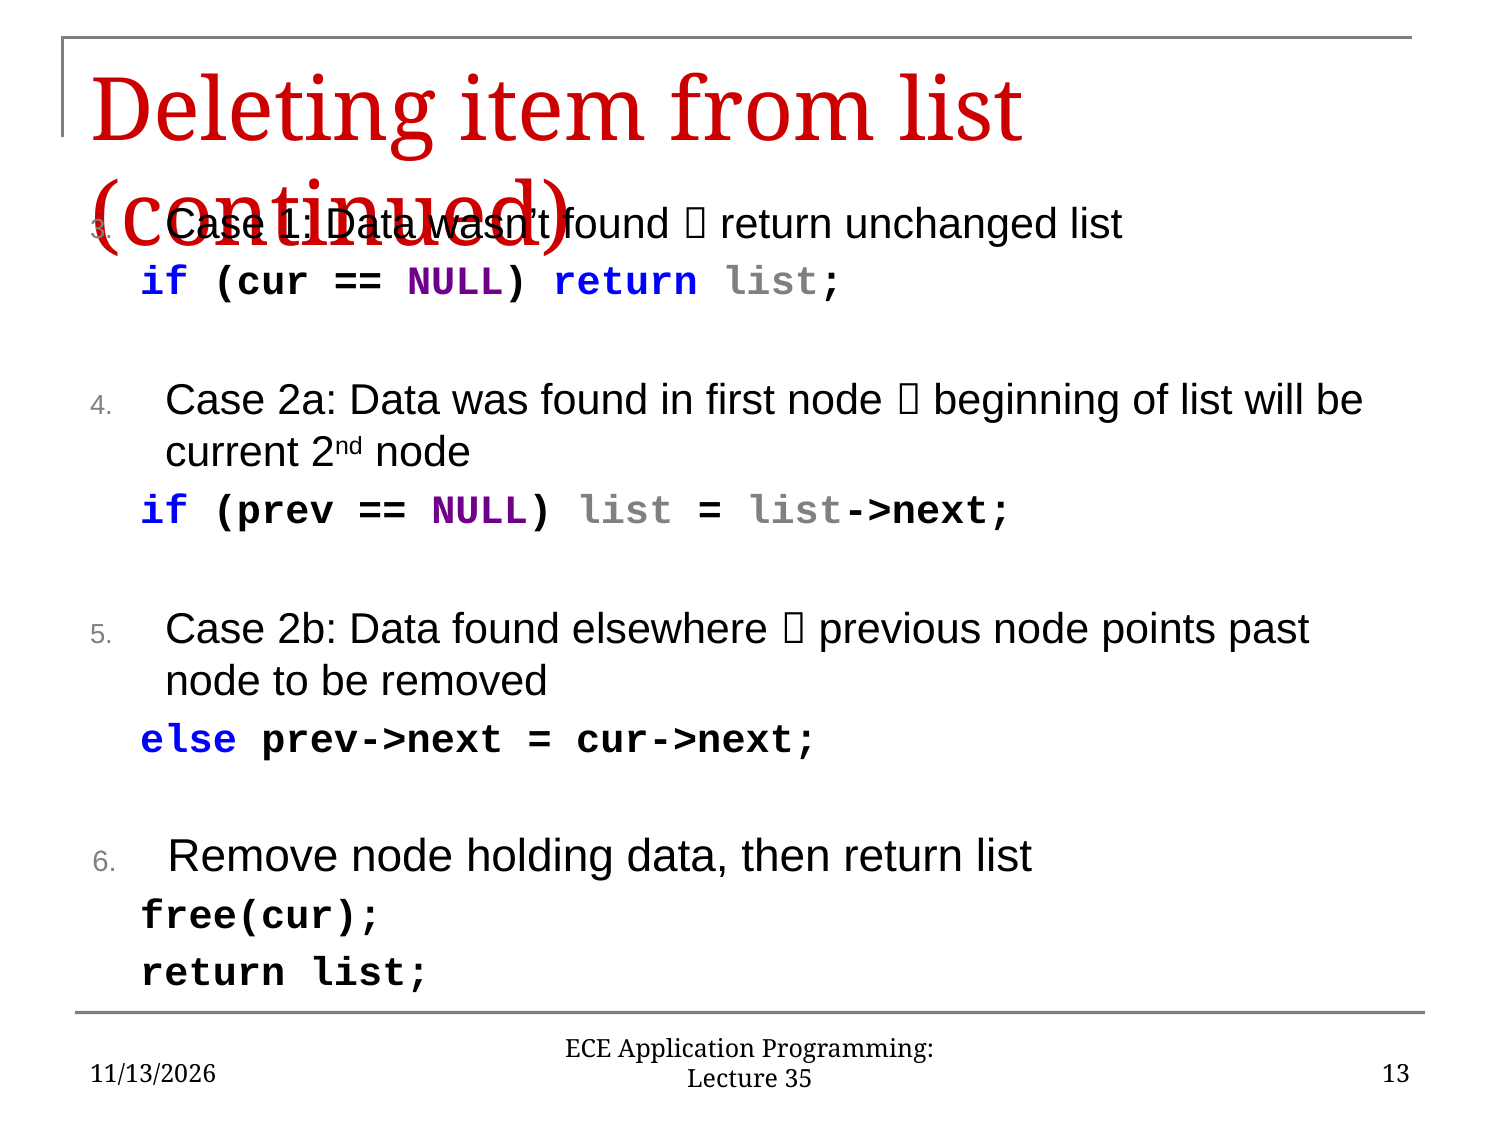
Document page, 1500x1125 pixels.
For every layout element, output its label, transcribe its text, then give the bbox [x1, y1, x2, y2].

title Deleting item from list (continued) [75, 45, 1425, 163]
footer ECE Application Programming: Lecture 35 [512, 1024, 988, 1101]
list Case 1: Data wasn’t found  return unchanged list if (cur == NULL) return list; Case 2a: Data was found in first node  beginning of list will be current 2nd node if (prev == NULL) list = list->next; Case 2b: Data found elsewhere  previous node points past node to be removed else prev->next = cur->next; Remove node holding data, then return list free(cur); return list; [75, 187, 1425, 1006]
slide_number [74, 1023, 426, 1100]
slide_number 13 [1074, 1023, 1426, 1100]
